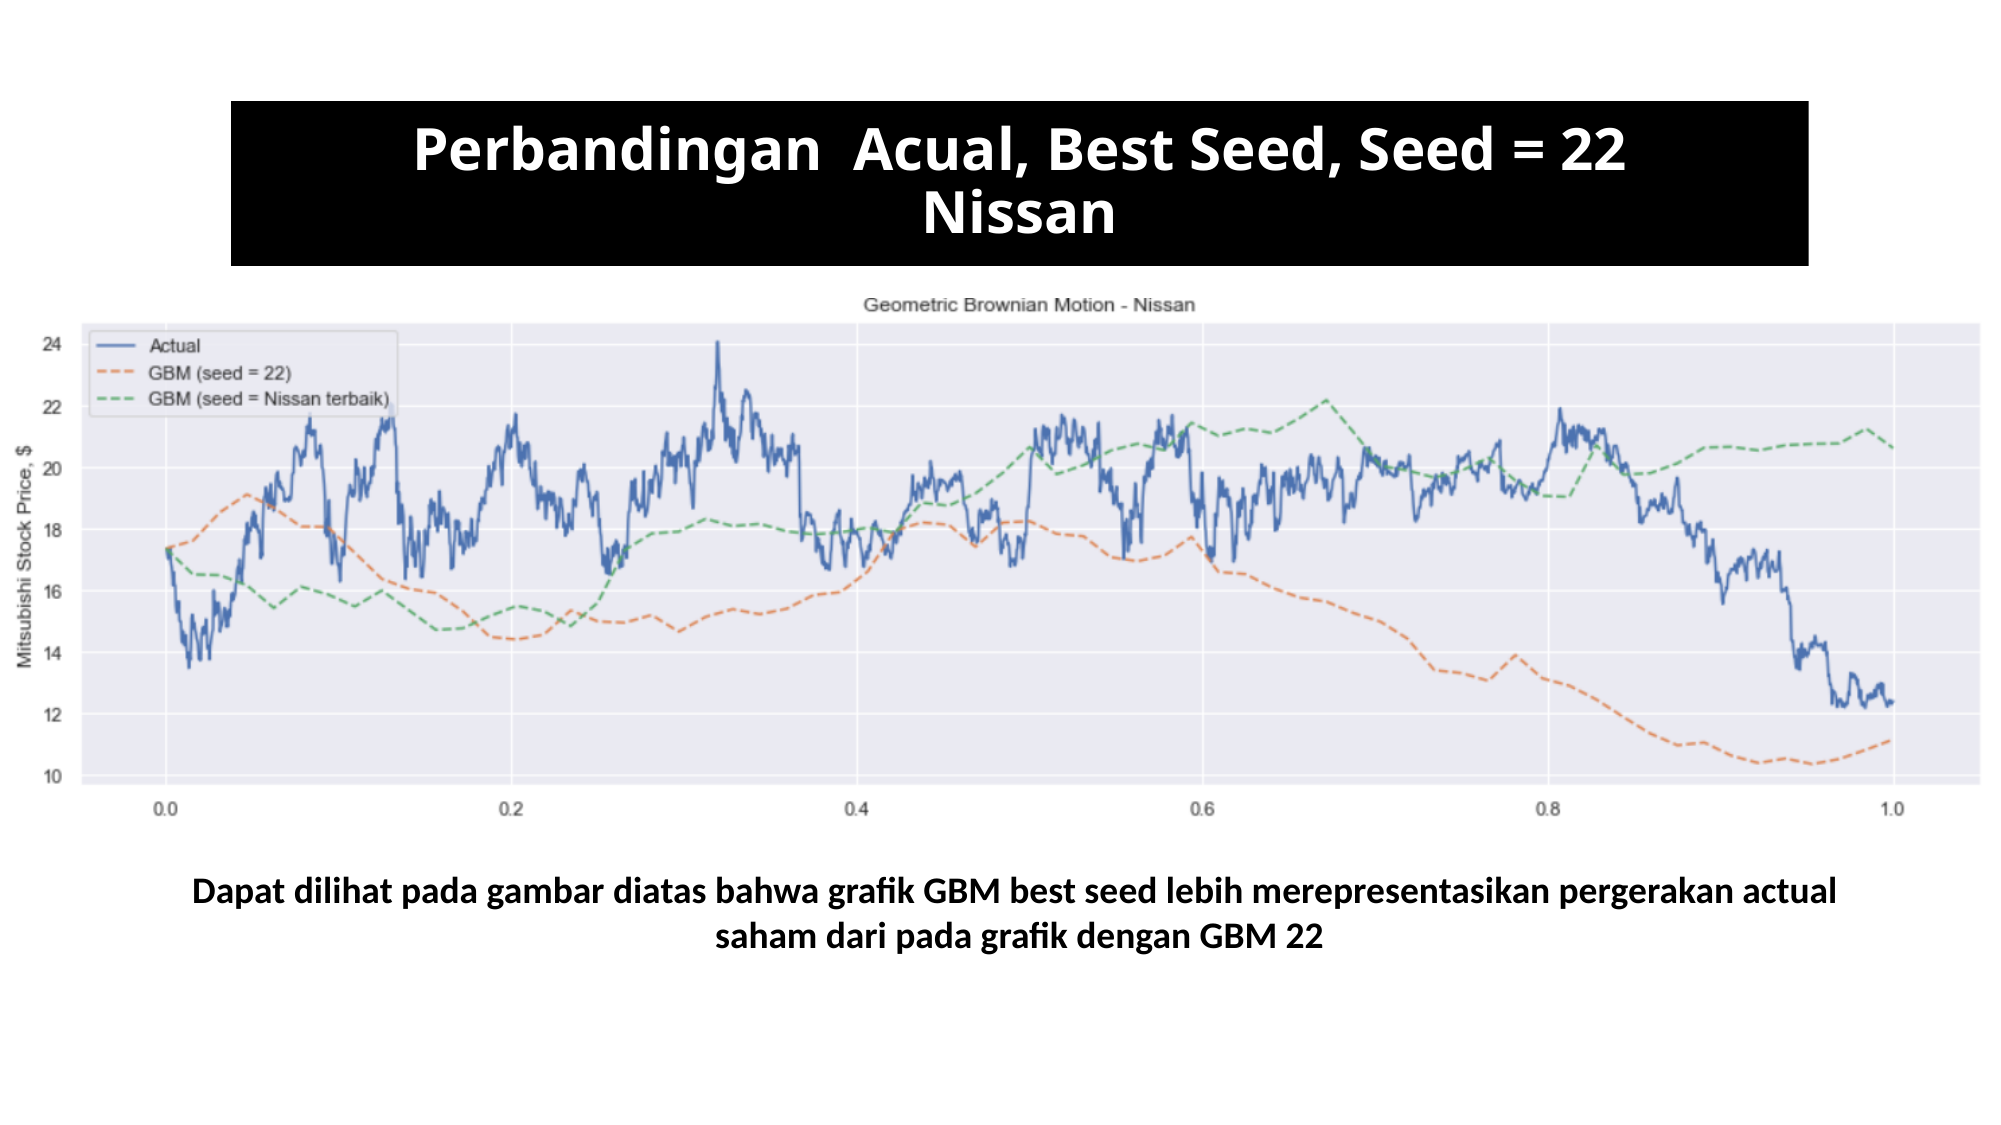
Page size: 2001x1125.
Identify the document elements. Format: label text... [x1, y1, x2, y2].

picture [0, 298, 2000, 827]
text_box Perbandingan Acual, Best Seed, Seed = 22 Nissan [231, 101, 1809, 266]
text_box Dapat dilihat pada gambar diatas bahwa grafik GBM best seed lebih merepresentasikan pergerakan actual saham dari pada grafik dengan GBM 22 [131, 859, 1909, 964]
